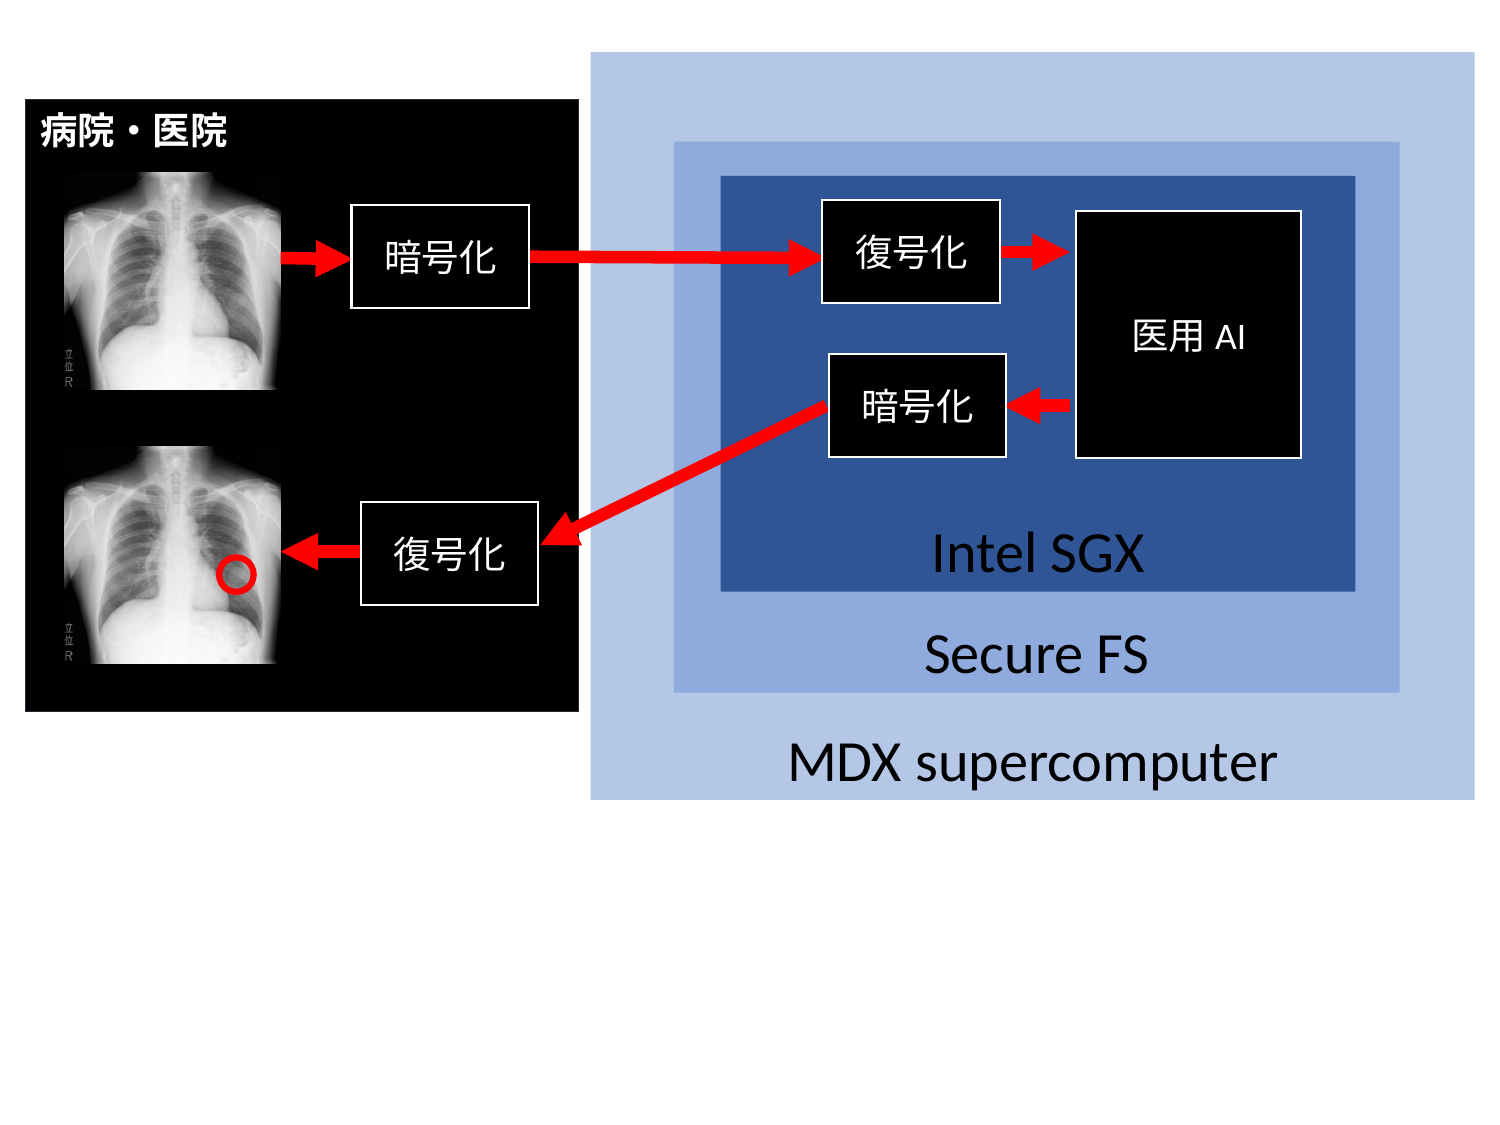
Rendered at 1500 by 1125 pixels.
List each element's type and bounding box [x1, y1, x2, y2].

text_box [25, 52, 1475, 800]
